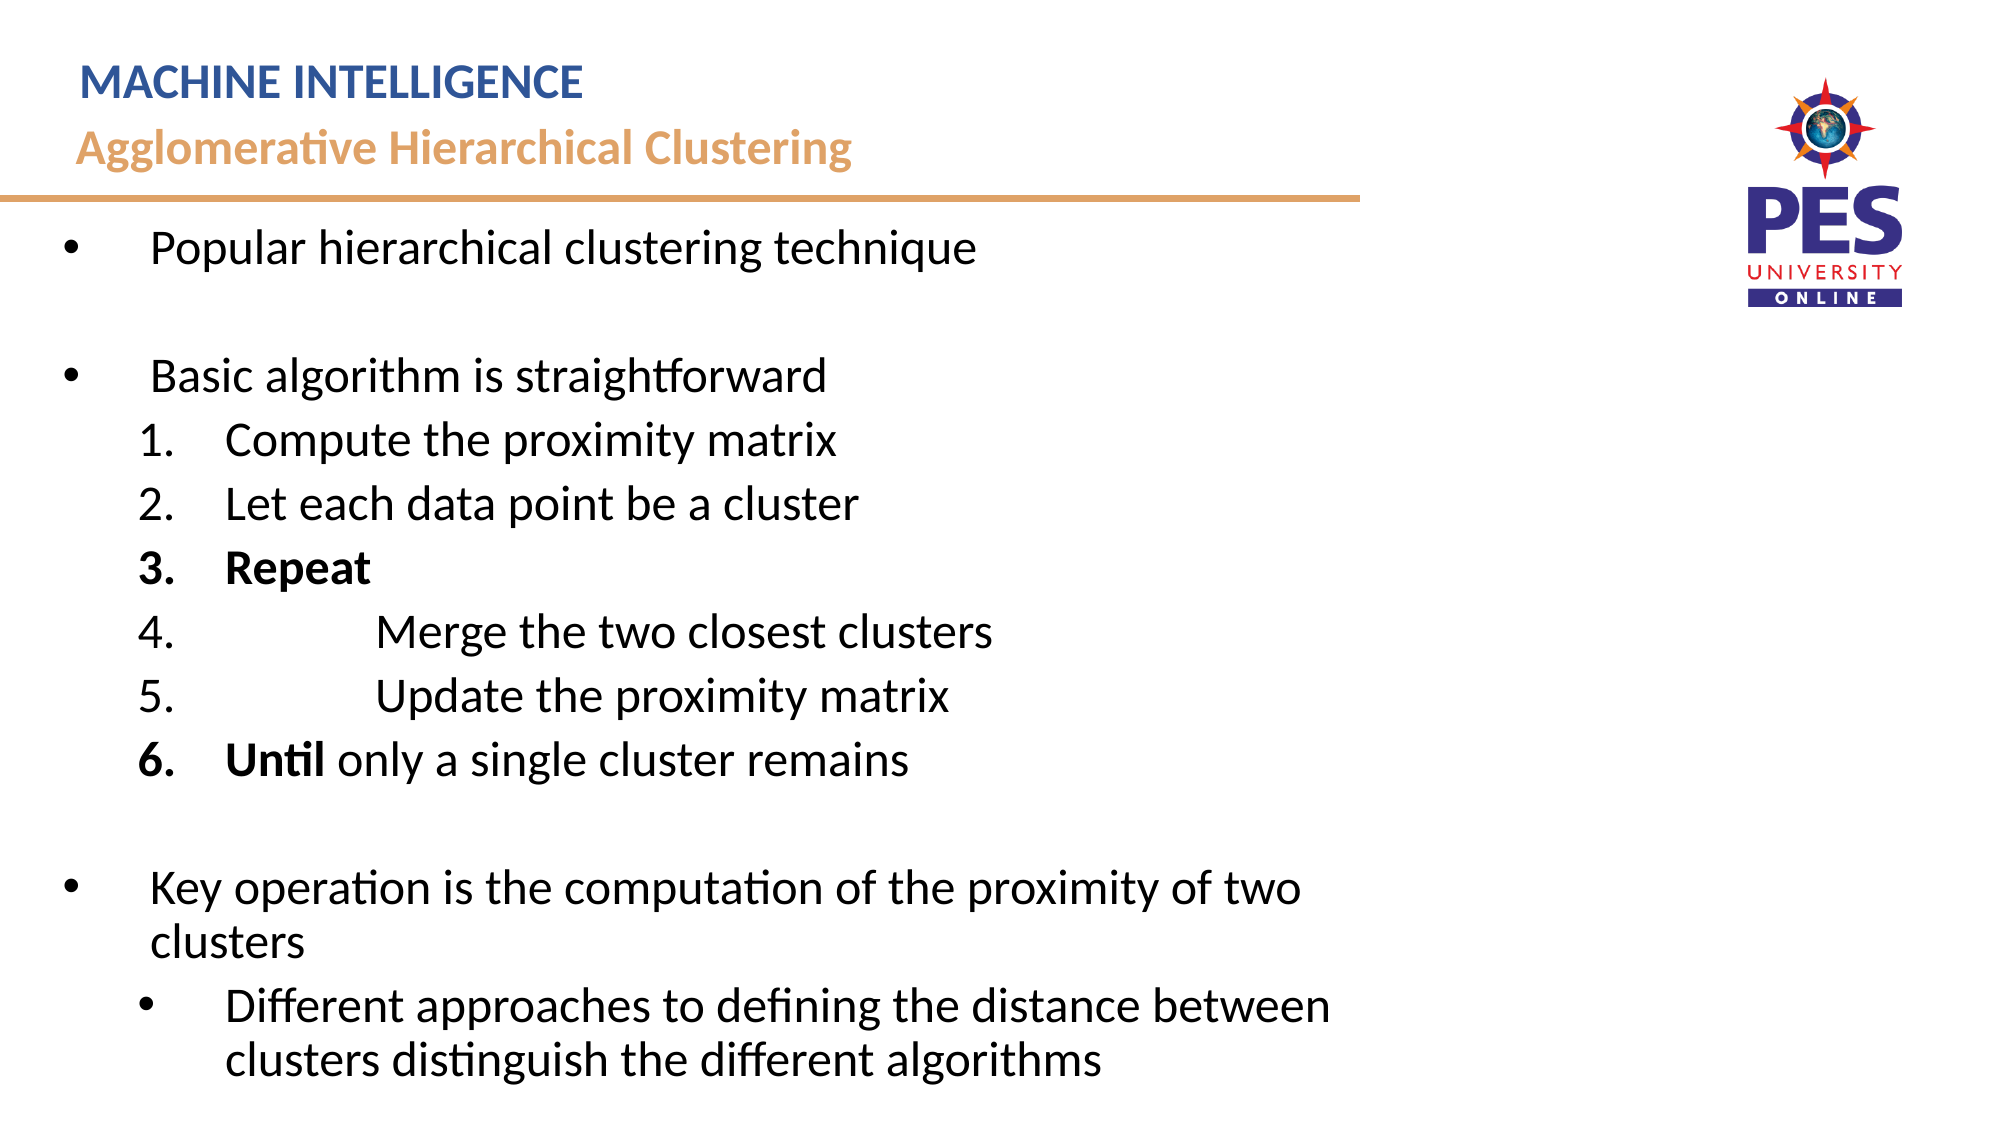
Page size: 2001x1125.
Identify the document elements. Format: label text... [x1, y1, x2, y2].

text_box MACHINE INTELLIGENCE [64, 41, 1295, 117]
text_box Popular hierarchical clustering technique Basic algorithm is straightforward Compute the proximity matrix Let each data point be a cluster Repeat Merge the two closest clusters Update the proximity matrix Until only a single cluster remains Key operation is the computation of the proximity of two clusters Different approaches to defining the distance between clusters distinguish the different algorithms [47, 214, 1361, 1065]
text_box Agglomerative Hierarchical Clustering [60, 106, 1374, 182]
picture [1748, 76, 1902, 307]
